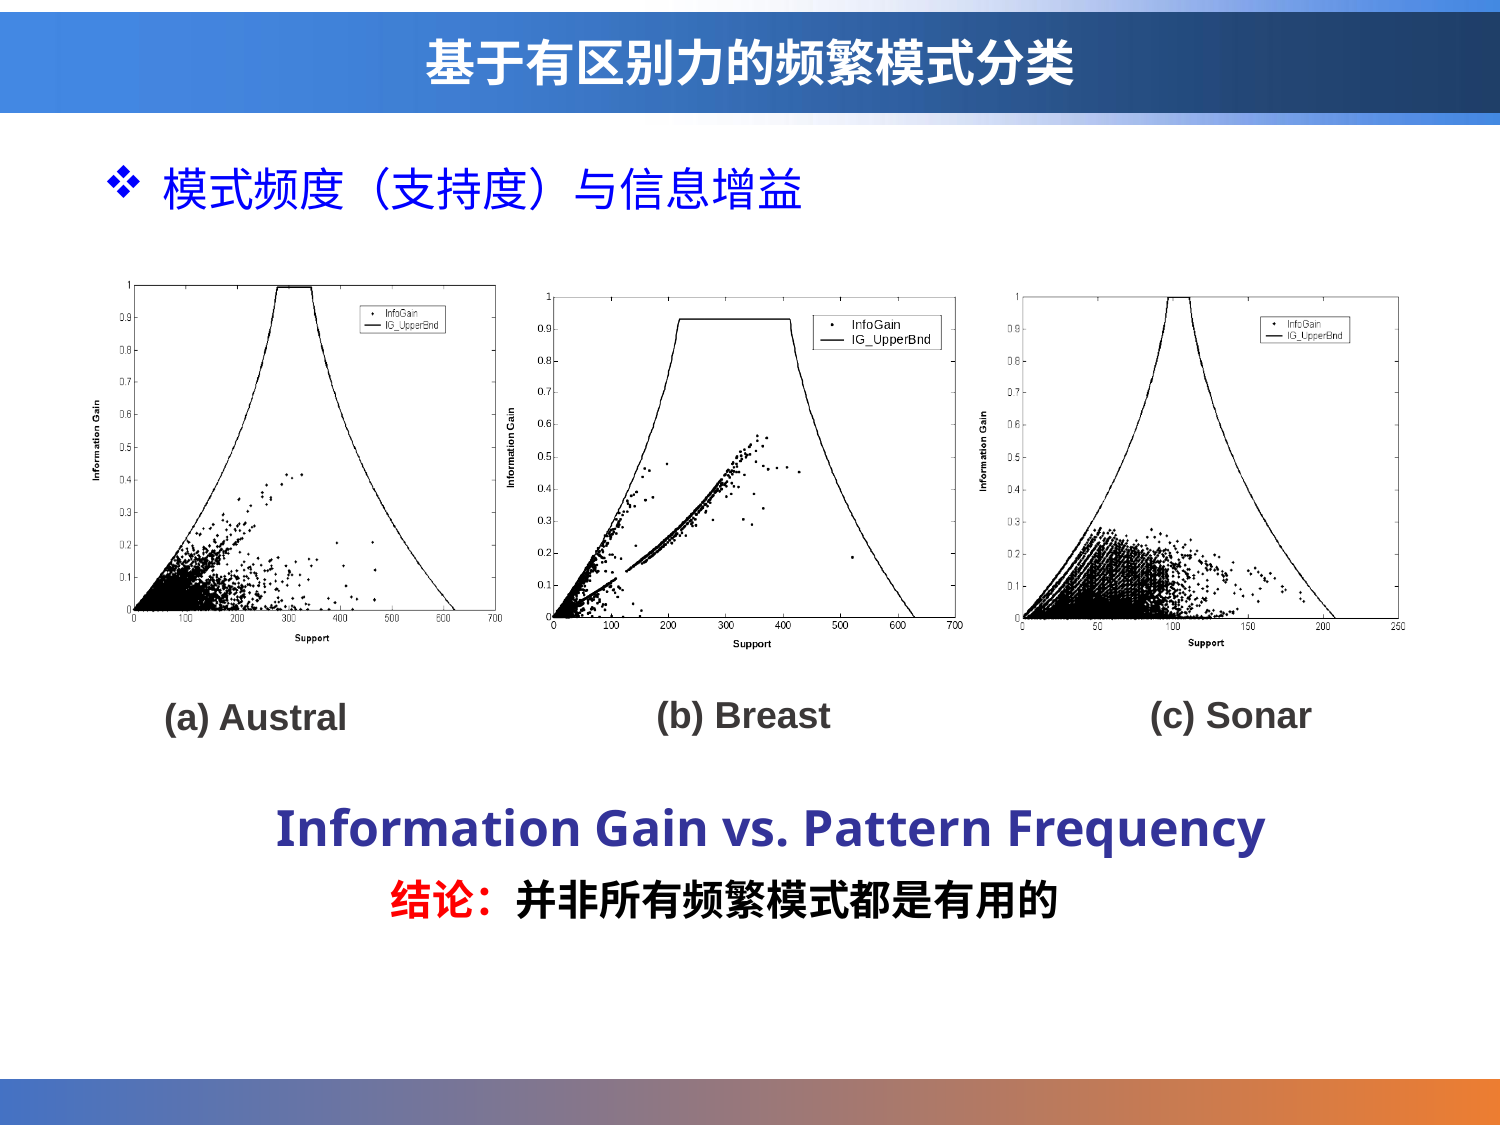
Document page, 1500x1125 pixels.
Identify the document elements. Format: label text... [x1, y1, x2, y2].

picture [73, 255, 1444, 661]
text_box (b) Breast [612, 683, 875, 743]
picture [0, 0, 1500, 125]
table_cell 高 [1394, 1079, 1399, 1125]
text_box (a) Austral [124, 685, 388, 746]
list 模式频度（支持度）与信息增益 [88, 653, 1424, 1033]
title 基于有区别力的频繁模式分类 [29, 22, 1471, 102]
text_box 结论：并非所有频繁模式都是有用的 [375, 866, 1271, 932]
list 模式频度（支持度）与信息增益 [88, 125, 1424, 267]
text_box Information Gain vs. Pattern Frequency [99, 788, 1444, 864]
text_box (c) Sonar [1099, 683, 1363, 743]
